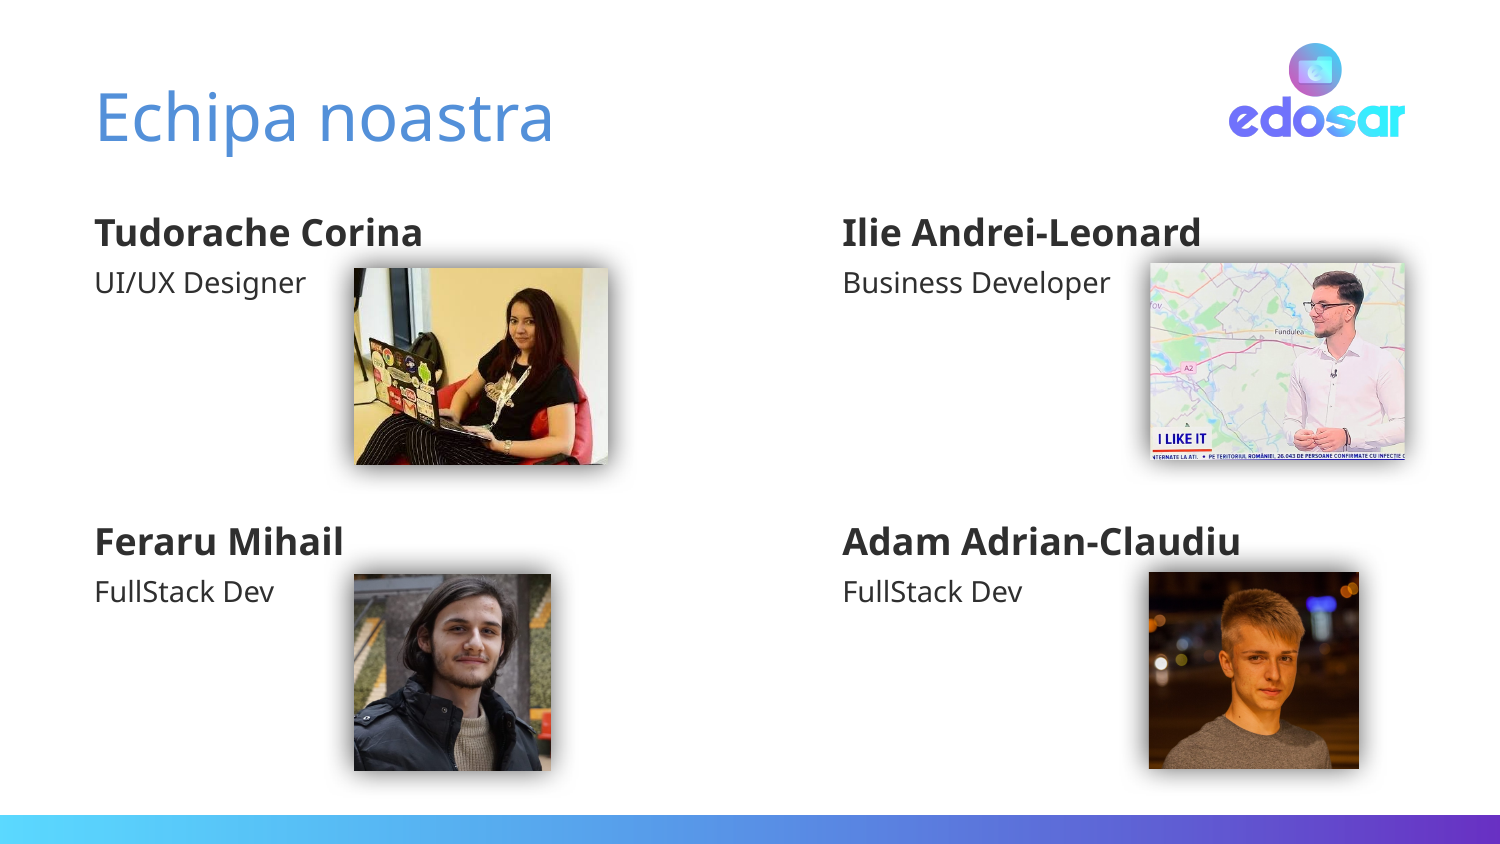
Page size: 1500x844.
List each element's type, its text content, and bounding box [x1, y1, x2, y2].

picture [1150, 262, 1405, 460]
subtitle UI/UX Designer [79, 249, 352, 362]
picture [353, 268, 609, 466]
subtitle Business Developer [827, 249, 1139, 324]
text_box Adam Adrian-Claudiu [827, 509, 1308, 558]
picture [1148, 571, 1360, 769]
picture [1229, 43, 1405, 137]
subtitle Ilie Andrei-Leonard [827, 200, 1308, 249]
subtitle FullStack Dev [79, 558, 345, 631]
title Echipa noastra [79, 60, 692, 169]
text_box FullStack Dev [827, 558, 1137, 671]
subtitle Tudorache Corina [79, 200, 560, 249]
subtitle Feraru Mihail [79, 509, 560, 558]
picture [353, 573, 551, 771]
